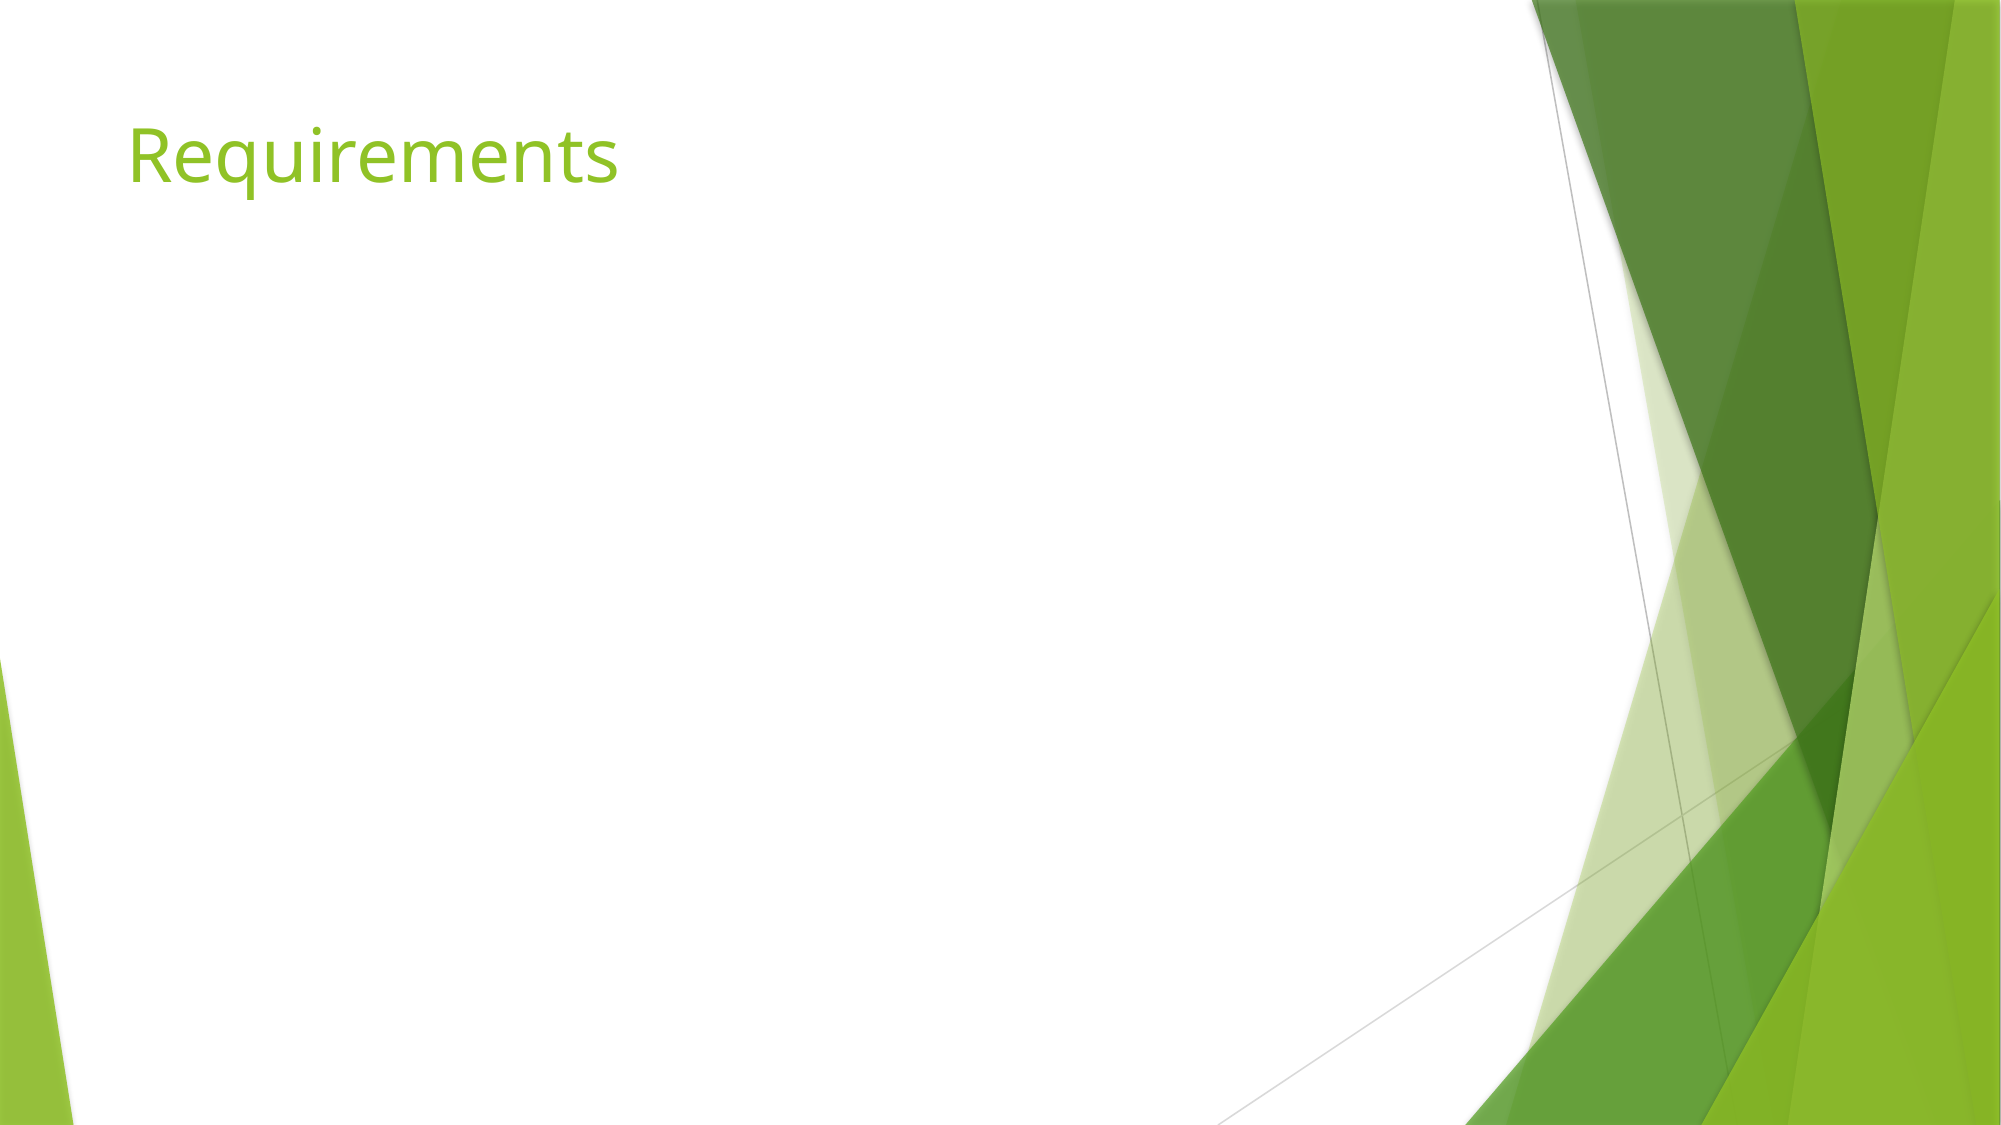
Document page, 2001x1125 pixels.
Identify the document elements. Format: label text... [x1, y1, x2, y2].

title Requirements [111, 99, 1522, 317]
